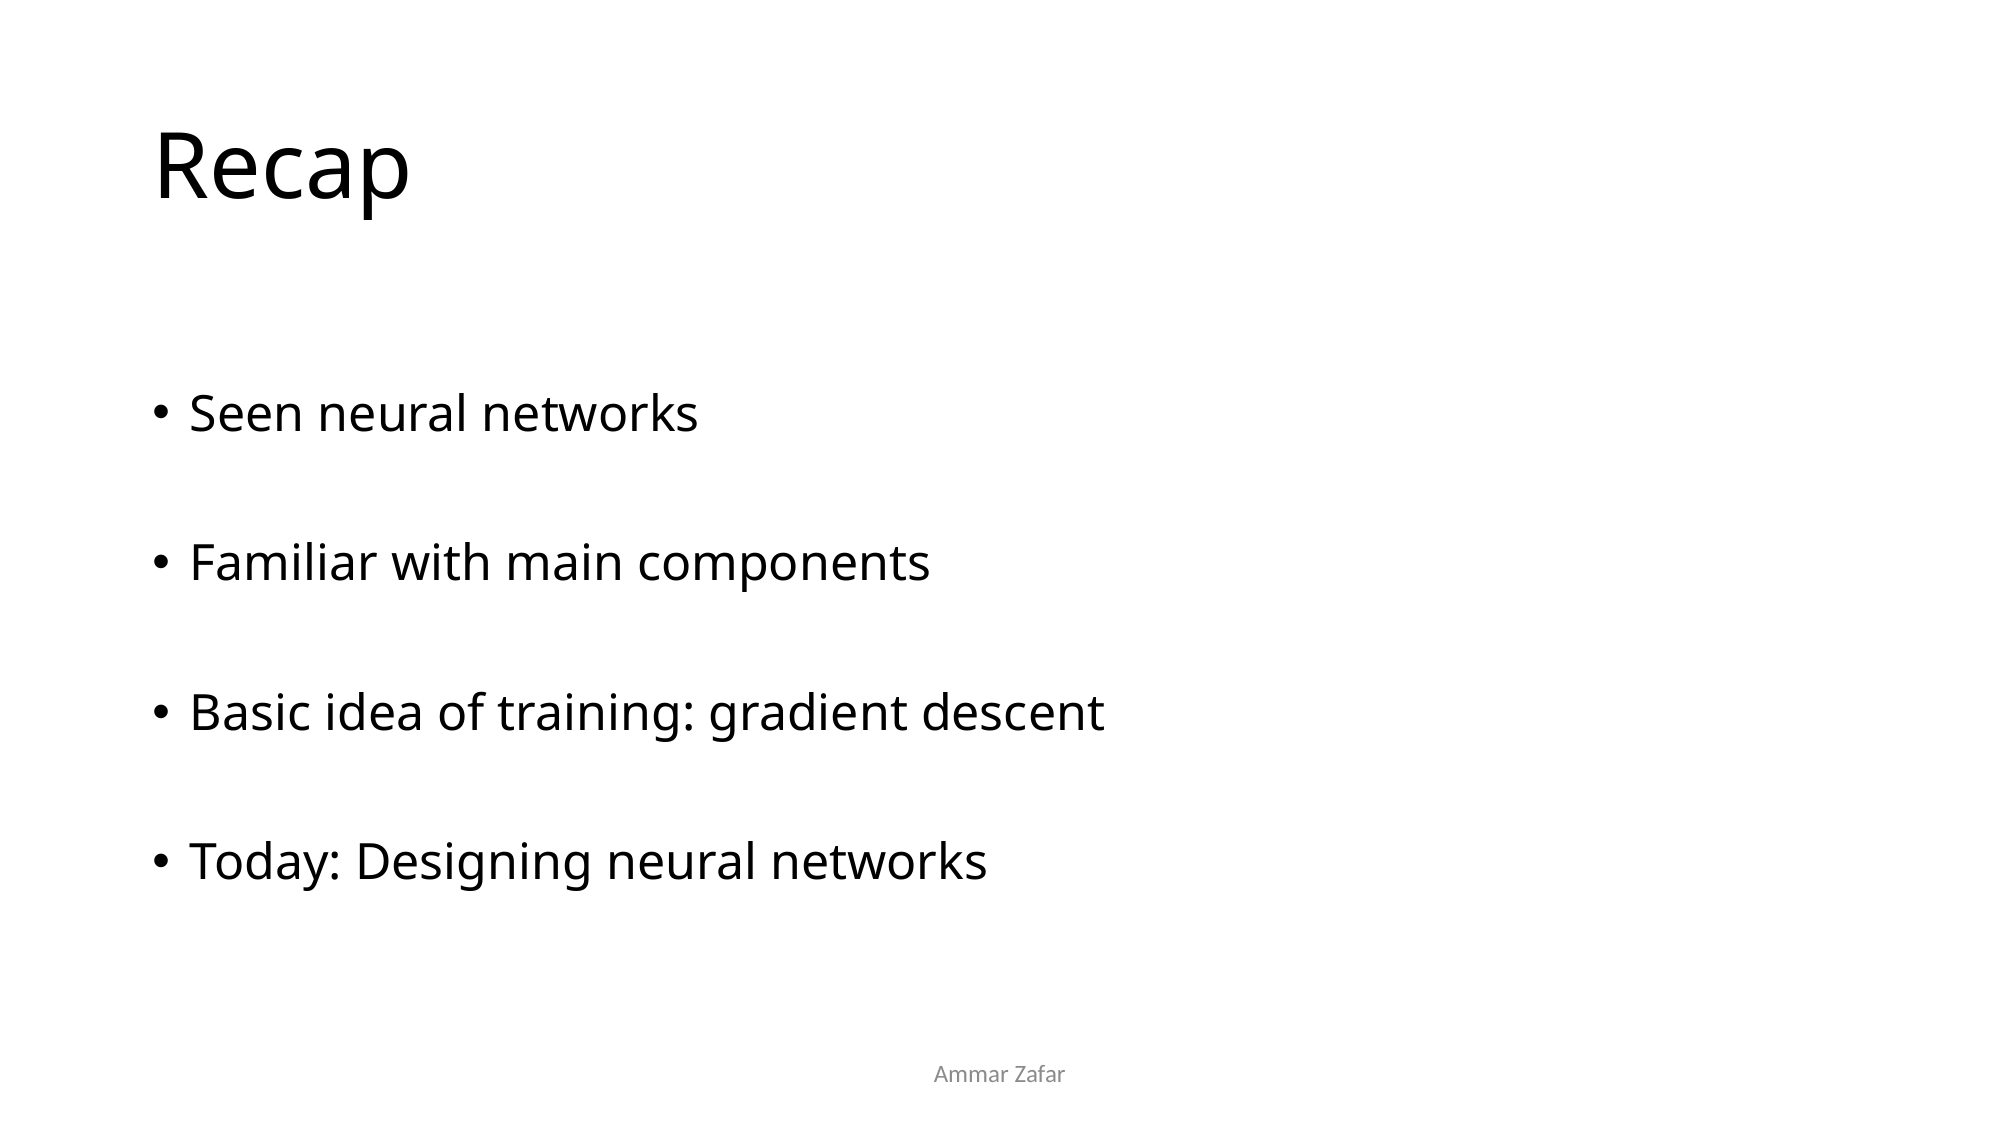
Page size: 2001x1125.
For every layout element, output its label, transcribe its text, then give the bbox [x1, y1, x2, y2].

title Recap [137, 59, 1863, 278]
footer Ammar Zafar [662, 1042, 1338, 1103]
list Seen neural networks Familiar with main components Basic idea of training: gradient descent Today: Designing neural networks [137, 299, 1863, 1014]
